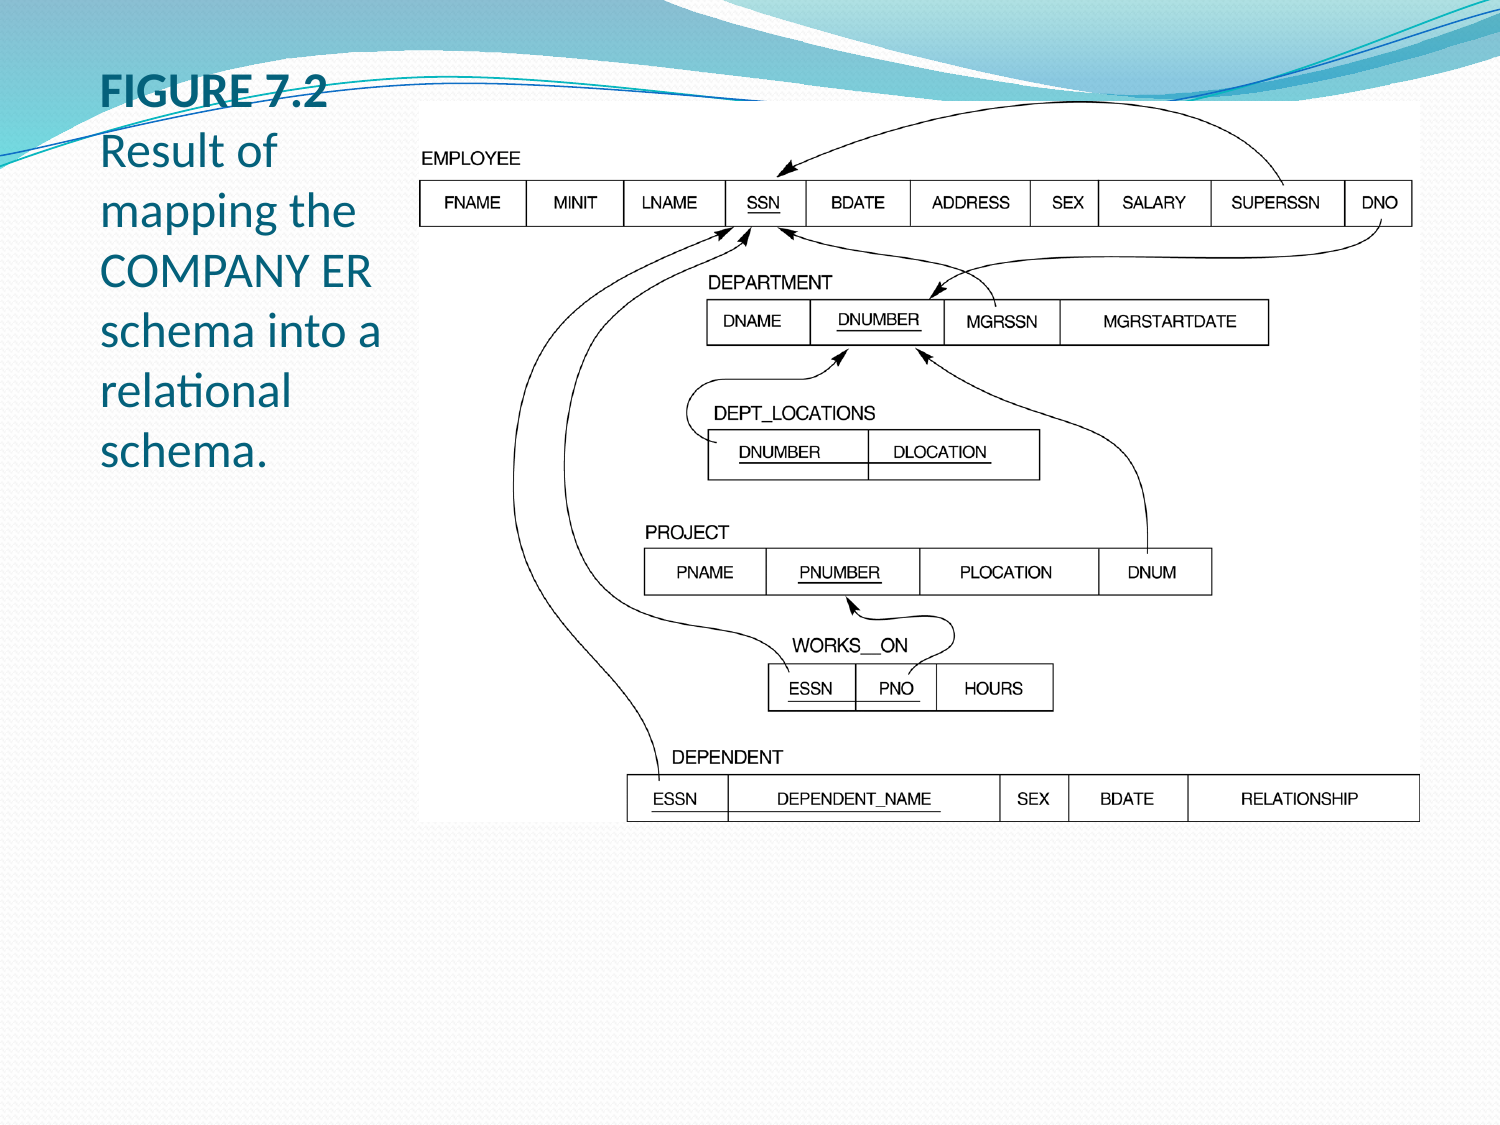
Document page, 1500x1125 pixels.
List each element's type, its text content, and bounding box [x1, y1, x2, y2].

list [418, 101, 1421, 823]
title FIGURE 7.2 Result of mapping the COMPANY ER schema into a relational schema. [99, 50, 462, 487]
